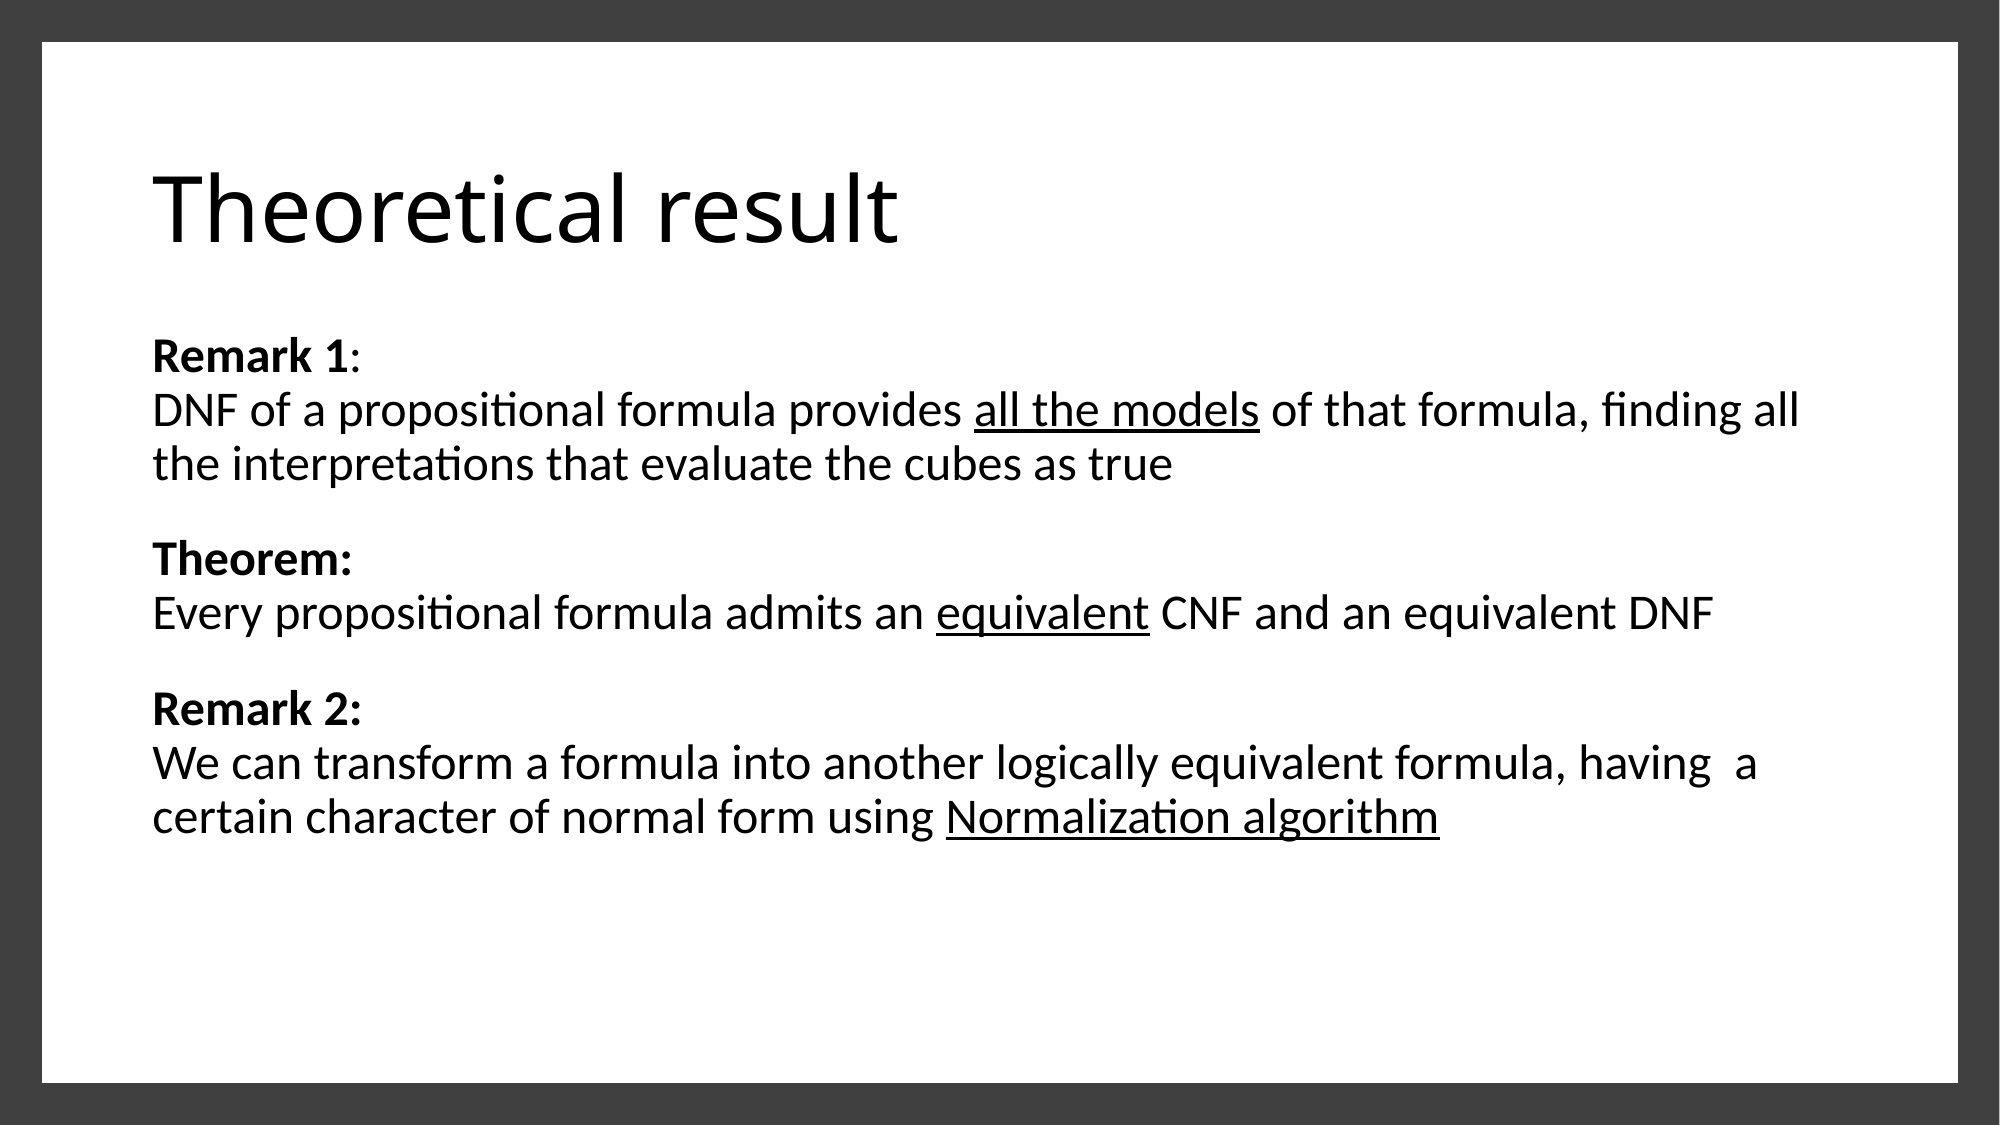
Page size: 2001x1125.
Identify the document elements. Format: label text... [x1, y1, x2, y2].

text_box [52, 51, 1948, 1073]
text_box [0, 0, 2000, 1125]
title Theoretical result [137, 103, 1863, 321]
list Remark 1: DNF of a propositional formula provides all the models of that formula, finding all the interpretations that evaluate the cubes as true Theorem: Every propositional formula admits an equivalent CNF and an equivalent DNF Remark 2: We can transform a formula into another logically equivalent formula, having a certain character of normal form using Normalization algorithm [137, 321, 1886, 973]
